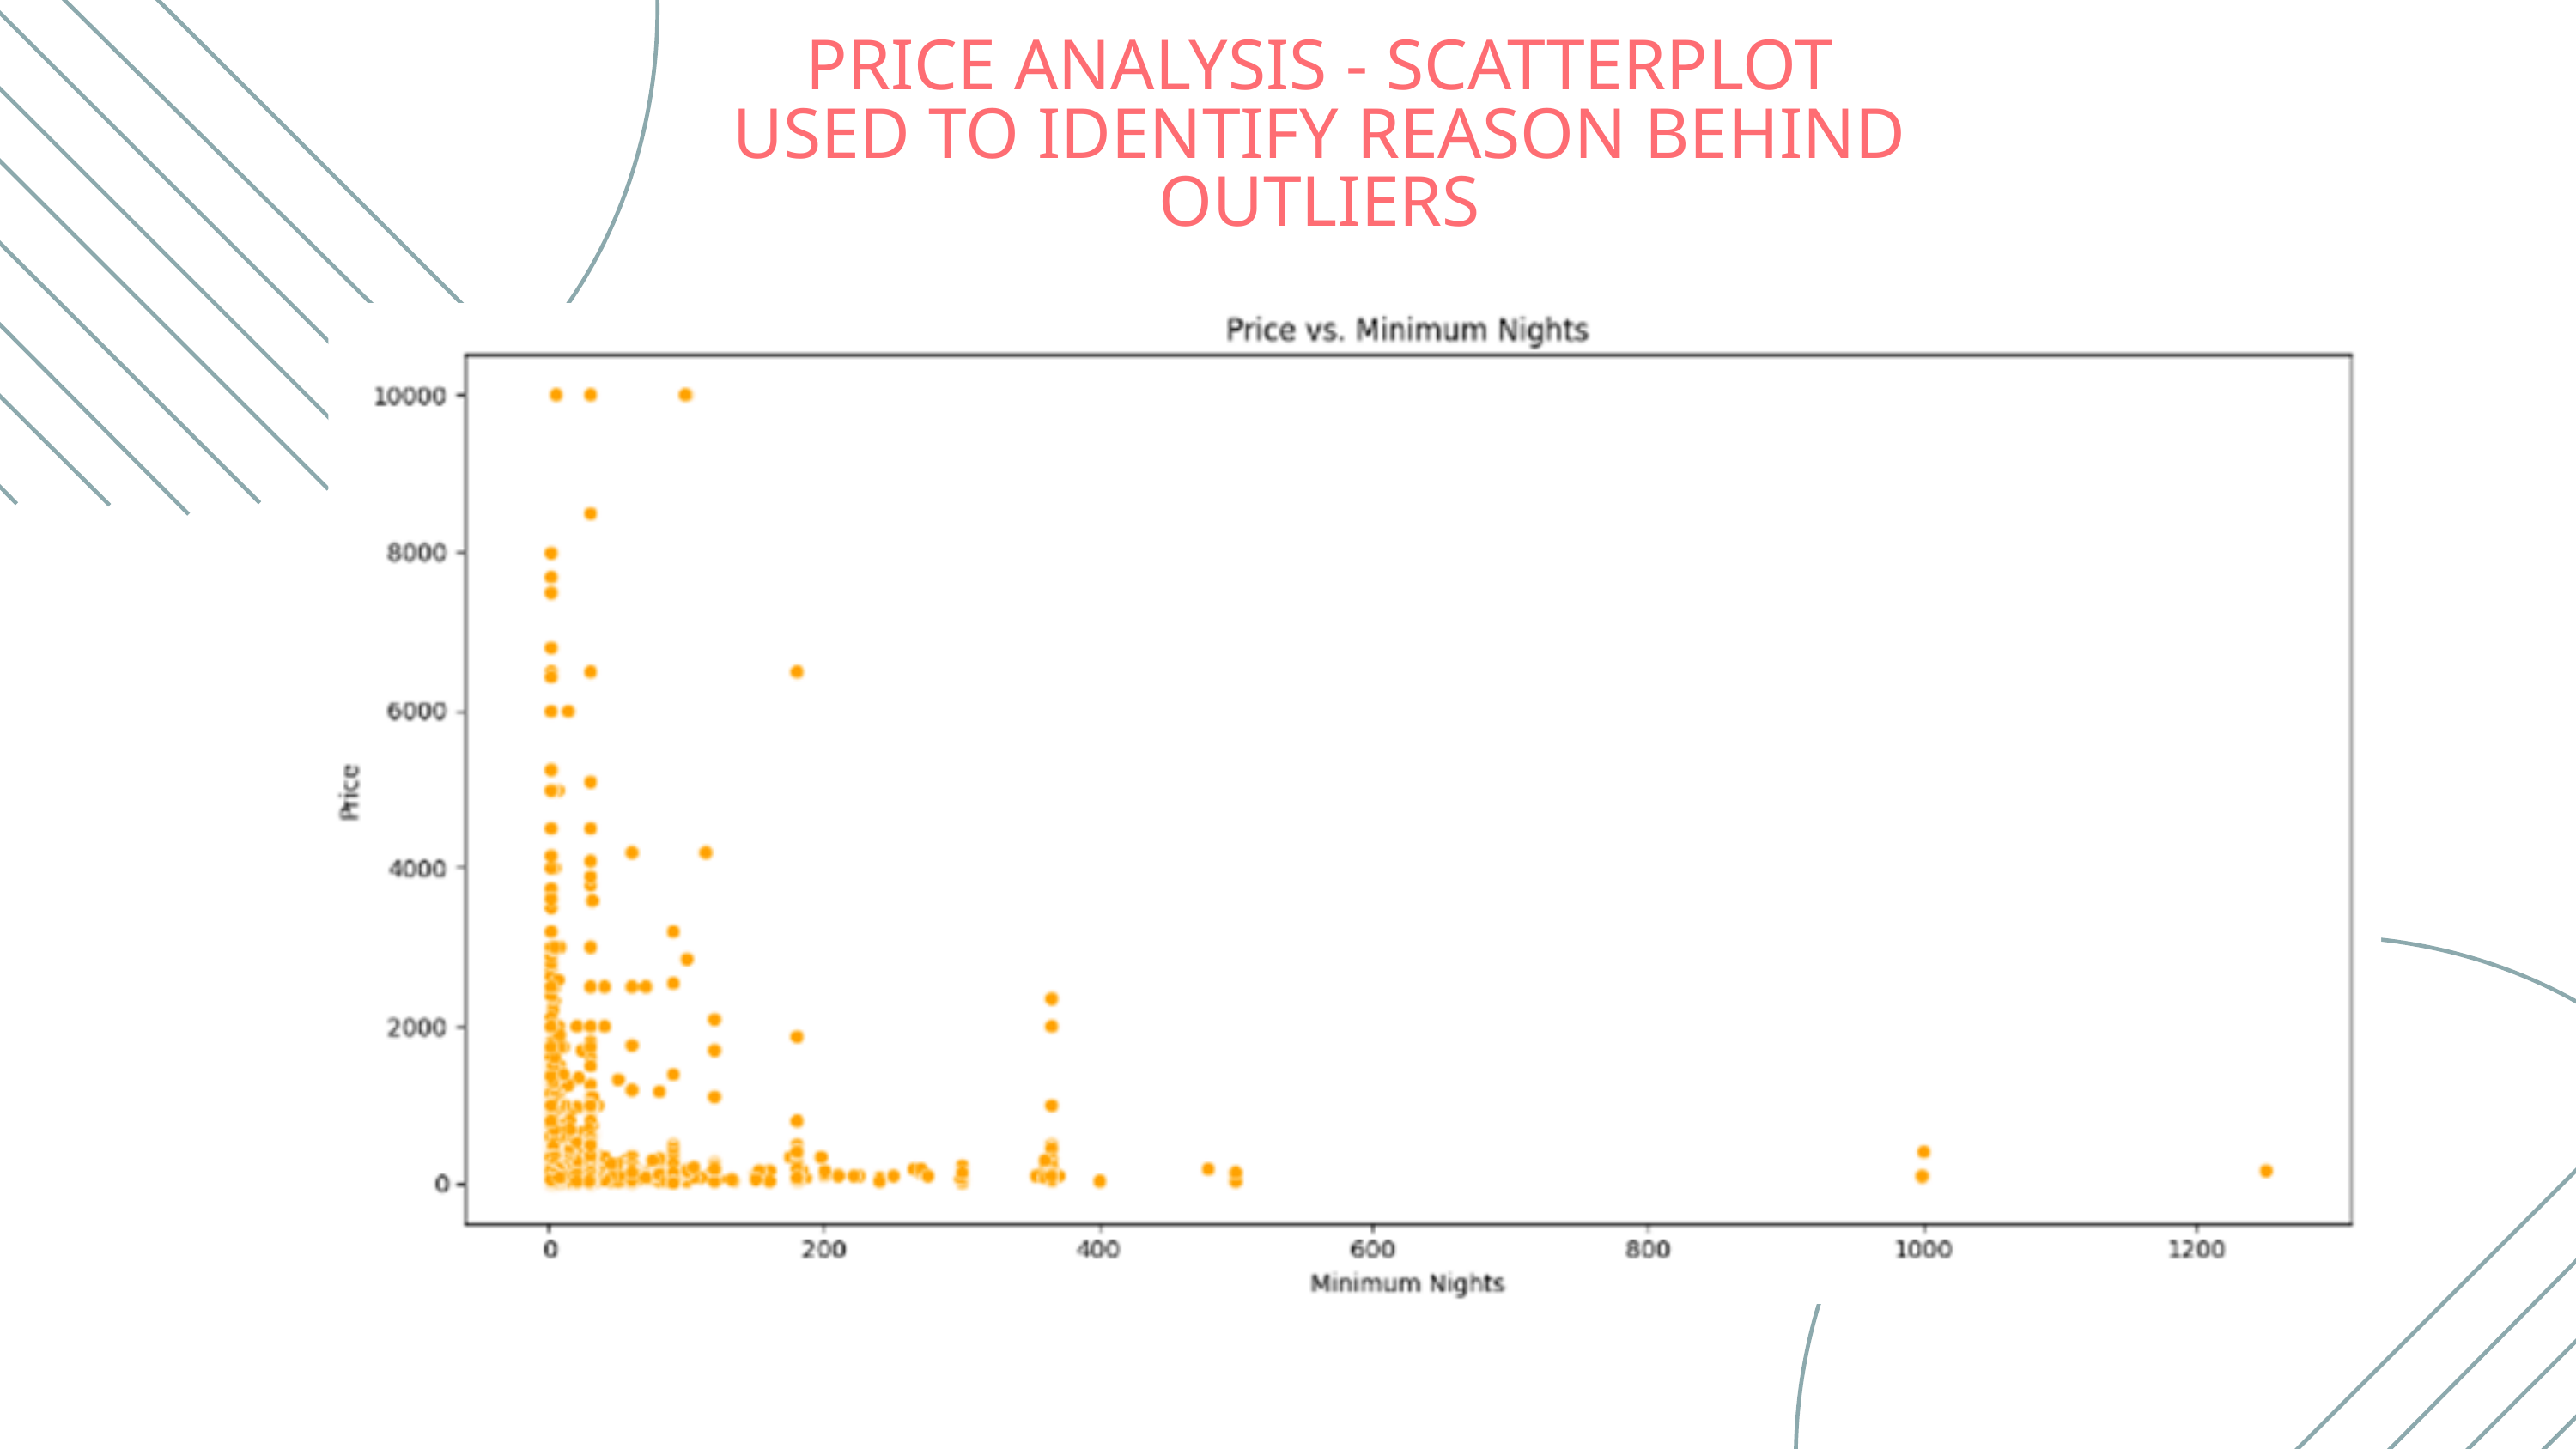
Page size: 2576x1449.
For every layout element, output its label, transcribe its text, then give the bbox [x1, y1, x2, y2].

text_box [0, 0, 851, 67]
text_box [1603, 1014, 2576, 1449]
text_box [328, 303, 2382, 1304]
text_box PRICE ANALYSIS - SCATTERPLOT USED TO IDENTIFY REASON BEHIND OUTLIERS [726, 34, 1913, 240]
